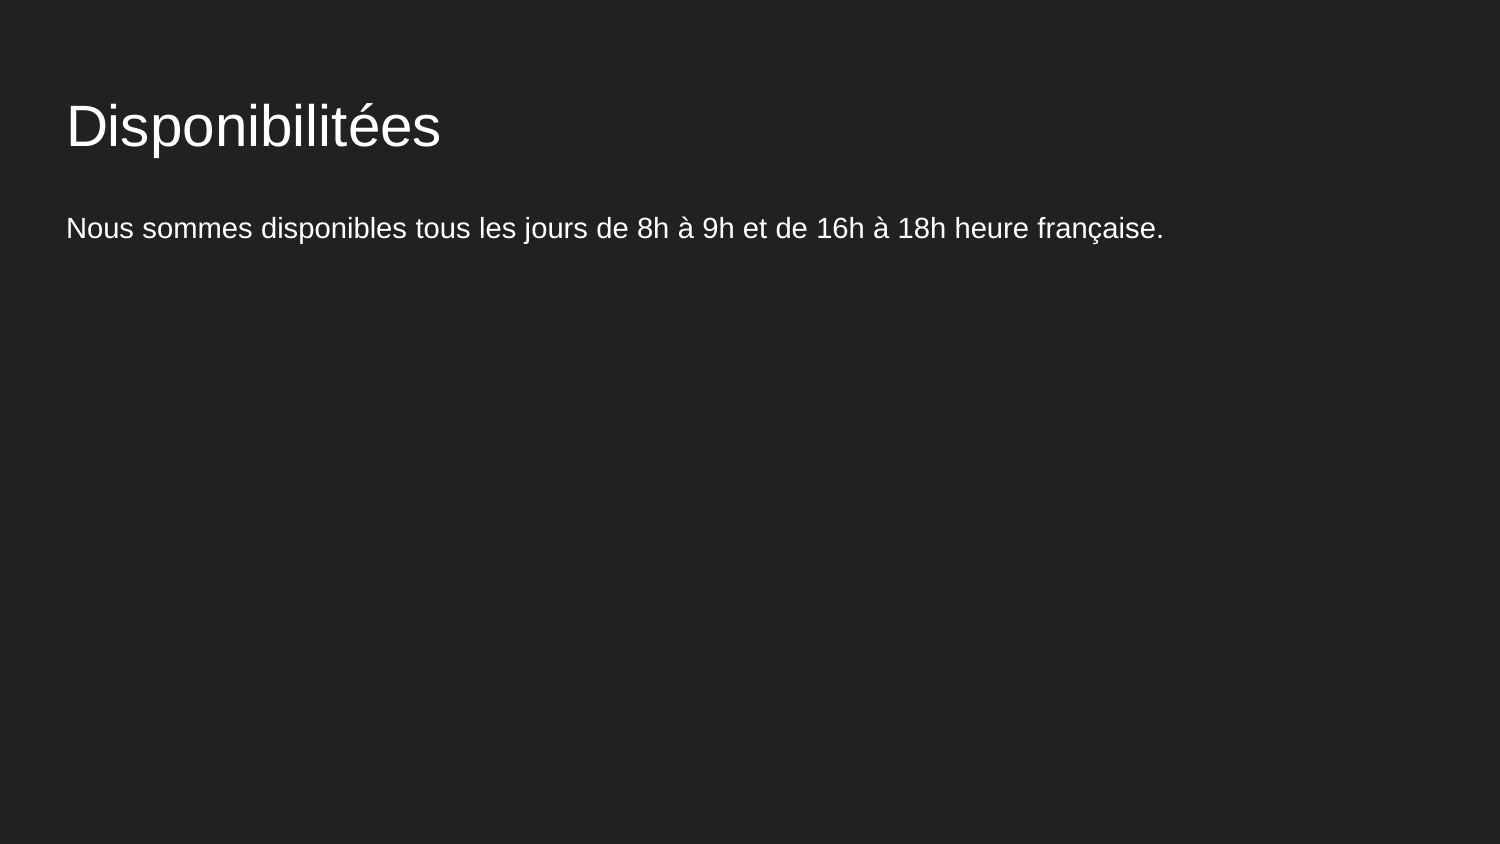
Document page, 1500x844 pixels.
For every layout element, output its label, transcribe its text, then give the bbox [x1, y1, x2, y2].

title Disponibilitées [51, 72, 1449, 167]
list Nous sommes disponibles tous les jours de 8h à 9h et de 16h à 18h heure française. [51, 189, 1413, 750]
